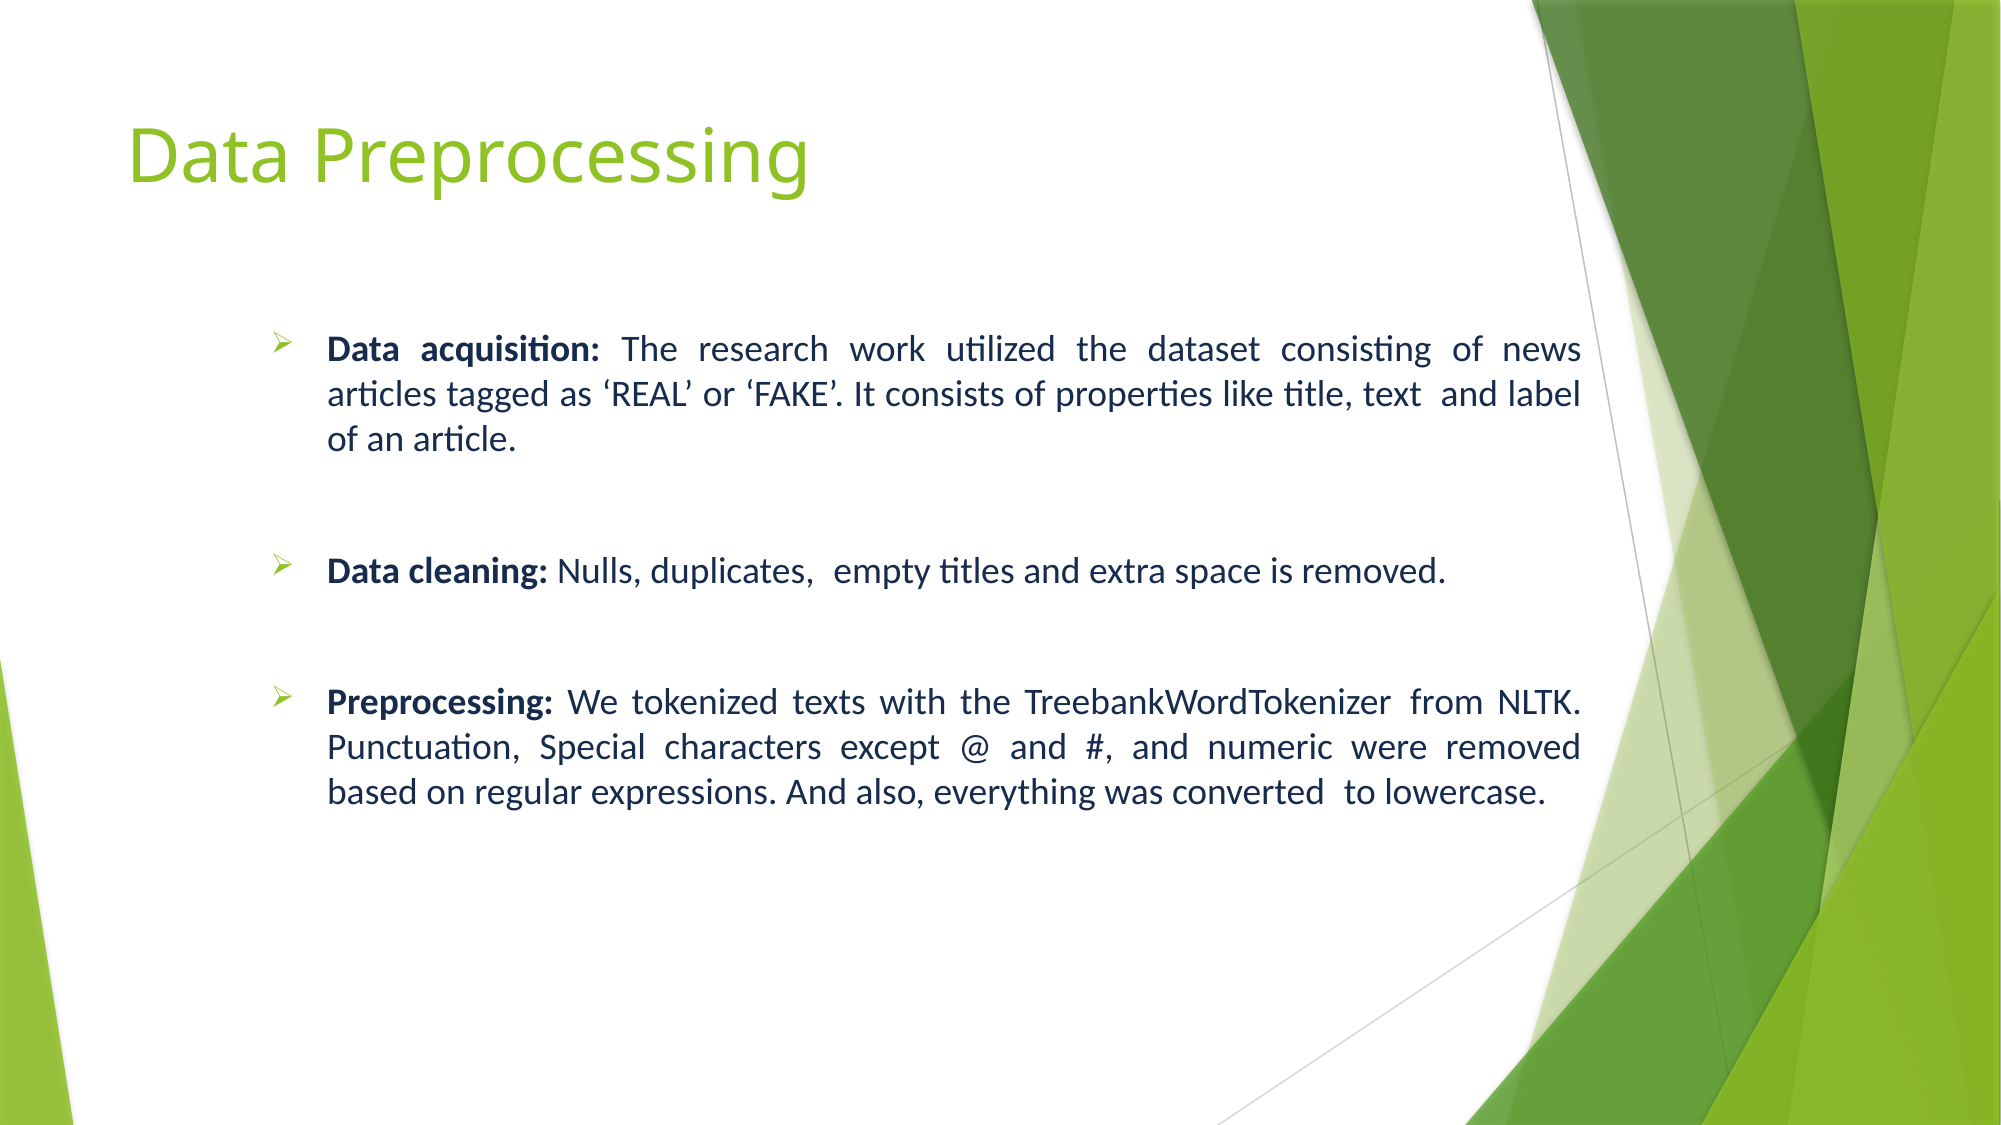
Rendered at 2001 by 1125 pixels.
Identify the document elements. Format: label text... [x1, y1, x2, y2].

title Data Preprocessing [111, 99, 1522, 317]
list Data acquisition: The research work utilized the dataset consisting of news articles tagged as ‘REAL’ or ‘FAKE’. It consists of properties like title, text and label of an article. Data cleaning: Nulls, duplicates, empty titles and extra space is removed. Preprocessing: We tokenized texts with the TreebankWordTokenizer from NLTK. Punctuation, Special characters except @ and #, and numeric were removed based on regular expressions. And also, everything was converted to lowercase. [255, 316, 1598, 848]
